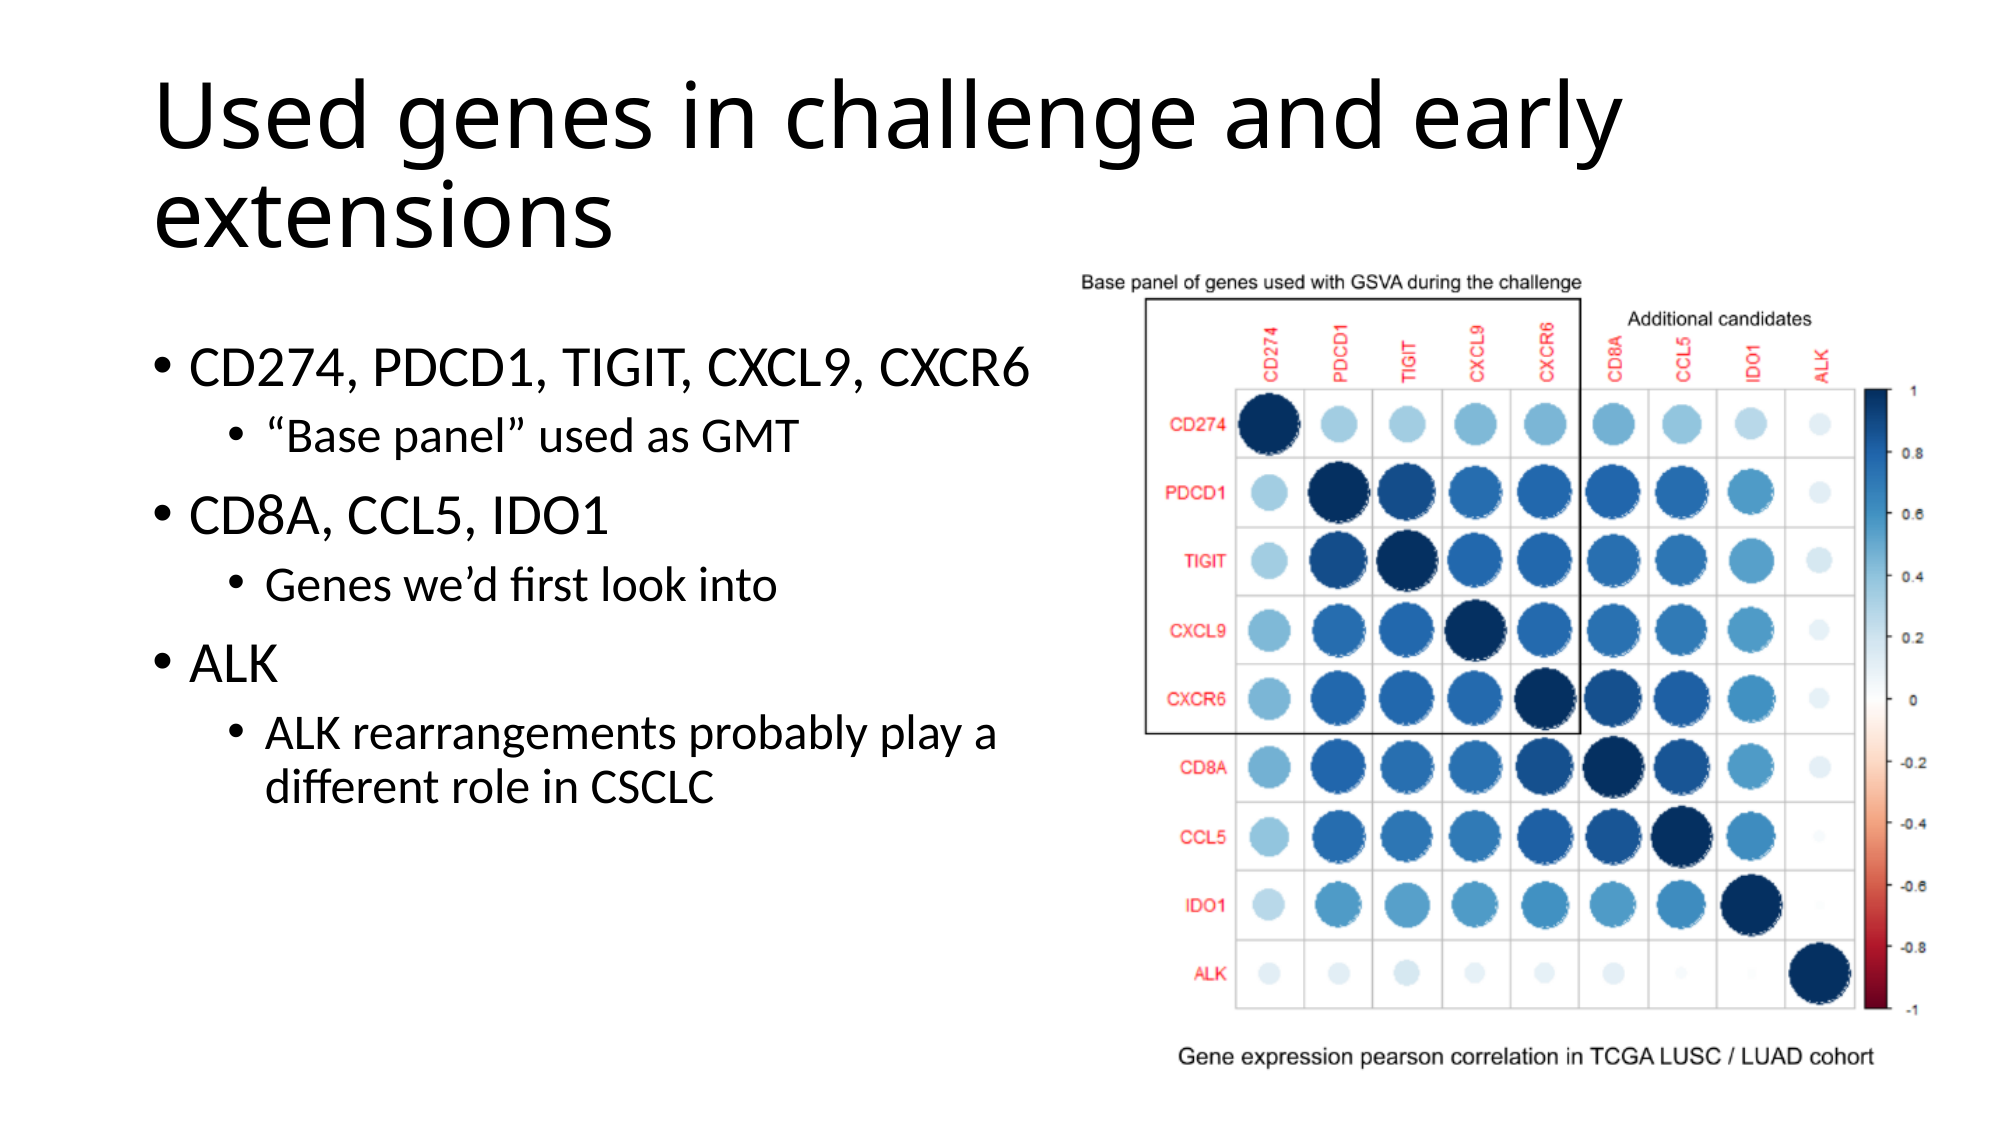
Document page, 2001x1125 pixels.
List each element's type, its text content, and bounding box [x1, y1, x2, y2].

title Used genes in challenge and early extensions [137, 59, 1863, 278]
picture [1070, 266, 1946, 1076]
list CD274, PDCD1, TIGIT, CXCL9, CXCR6 “Base panel” used as GMT CD8A, CCL5, IDO1 Genes we’d first look into ALK ALK rearrangements probably play a different role in CSCLC [137, 328, 1070, 1014]
